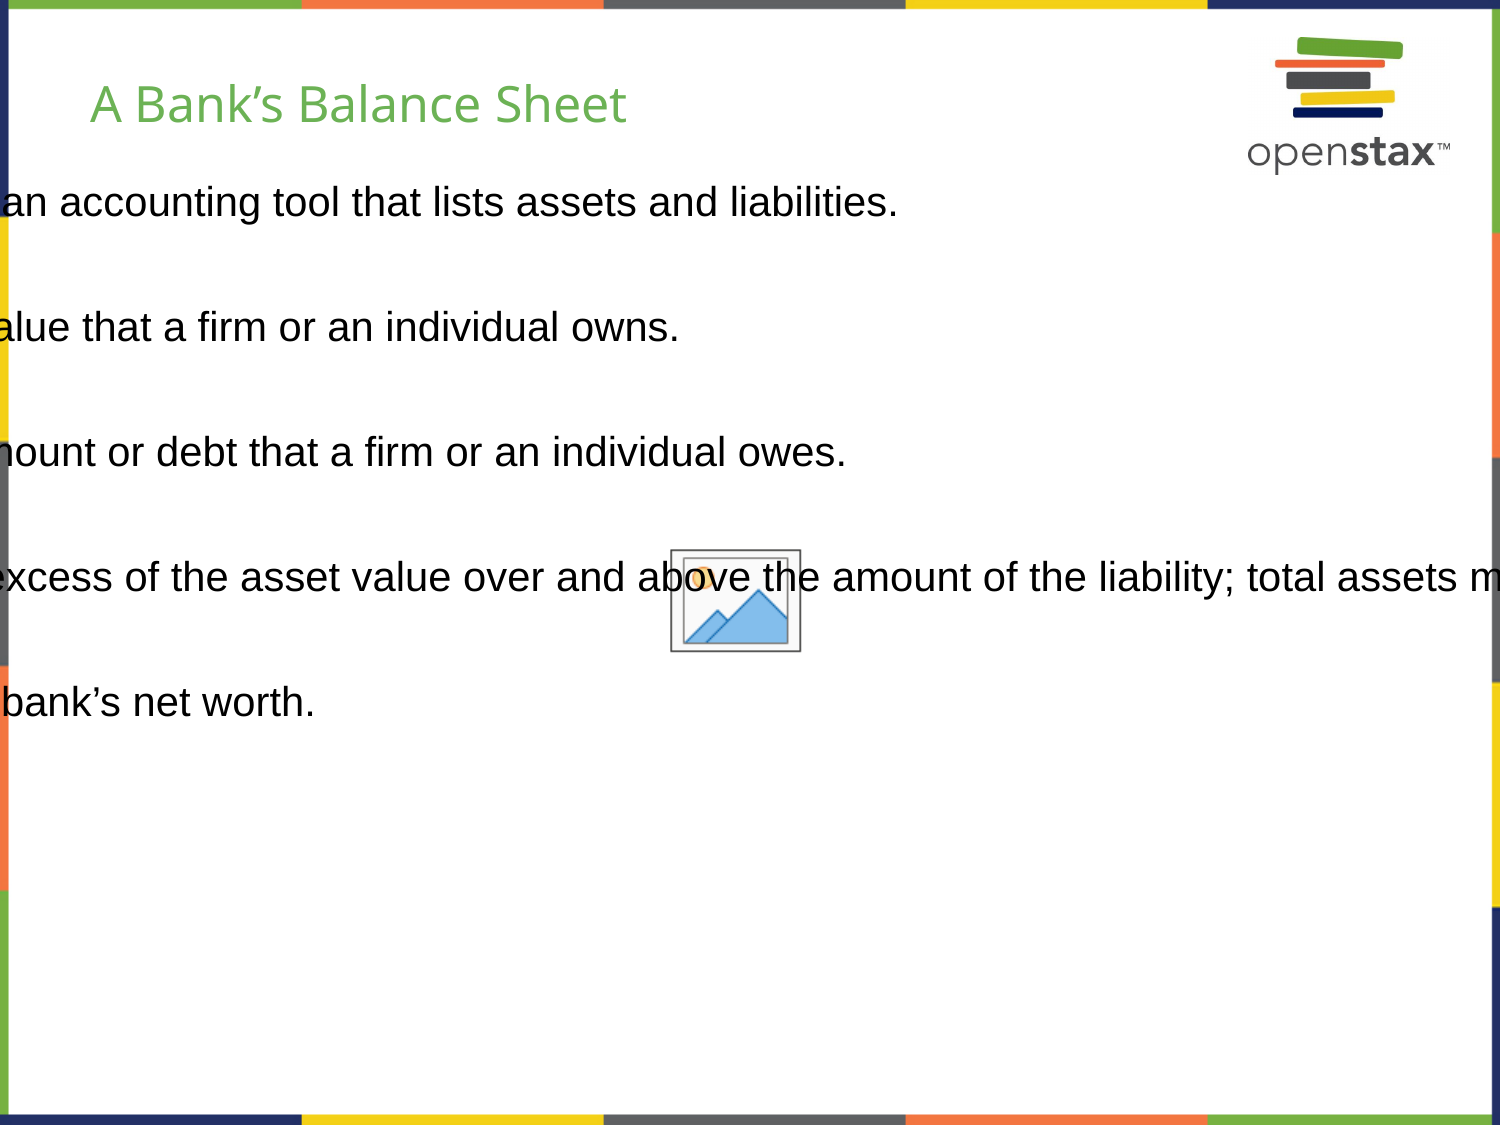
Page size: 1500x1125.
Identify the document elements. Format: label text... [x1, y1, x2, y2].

picture [0, 0, 1500, 1125]
picture [0, 330, 7, 339]
title A Bank’s Balance Sheet [75, 39, 1244, 148]
picture [0, 321, 7, 328]
